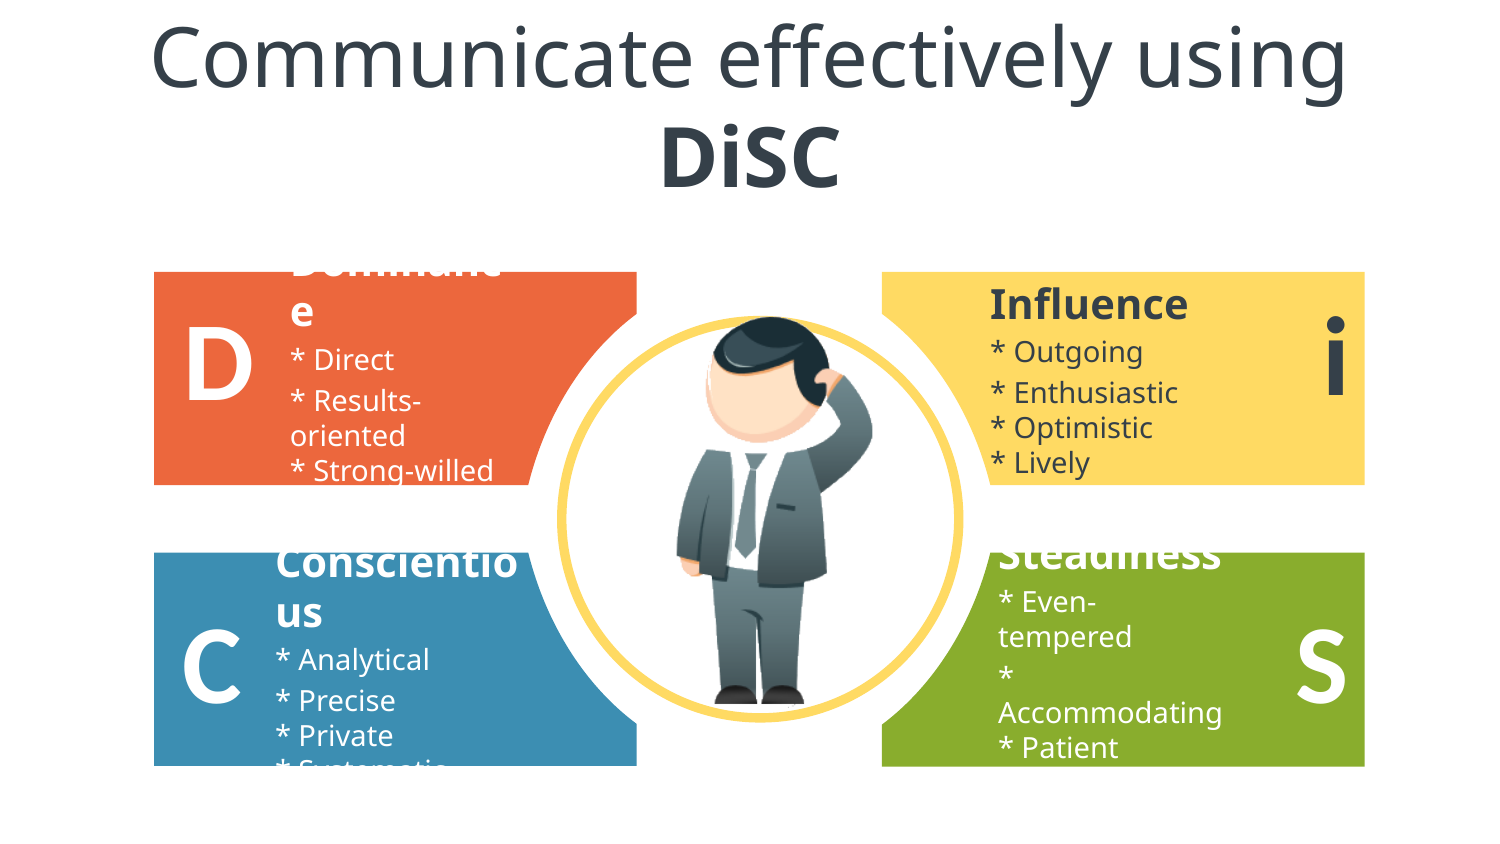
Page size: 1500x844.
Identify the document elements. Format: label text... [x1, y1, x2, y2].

text_box [154, 271, 274, 486]
text_box C [168, 583, 260, 734]
text_box [989, 552, 1365, 767]
text_box Steadiness * Even-tempered * Accommodating * Patient * Tactful [983, 556, 1246, 771]
text_box Dominance * Direct * Results-oriented * Strong-willed * Forceful [274, 271, 537, 486]
text_box [544, 600, 637, 766]
title Communicate effectively using DiSC [50, 33, 1450, 175]
text_box Influence * Outgoing * Enthusiastic * Optimistic * Lively [975, 271, 1238, 485]
text_box S [1257, 584, 1364, 734]
text_box D [168, 280, 275, 431]
text_box [154, 552, 529, 766]
text_box [561, 342, 669, 696]
text_box Conscientious * Analytical * Precise * Private * Systematic [260, 554, 544, 769]
text_box [881, 578, 983, 767]
text_box i [1258, 275, 1365, 426]
text_box [879, 359, 959, 679]
picture [674, 303, 874, 708]
text_box [881, 271, 975, 439]
text_box [990, 271, 1365, 486]
text_box [537, 271, 637, 456]
